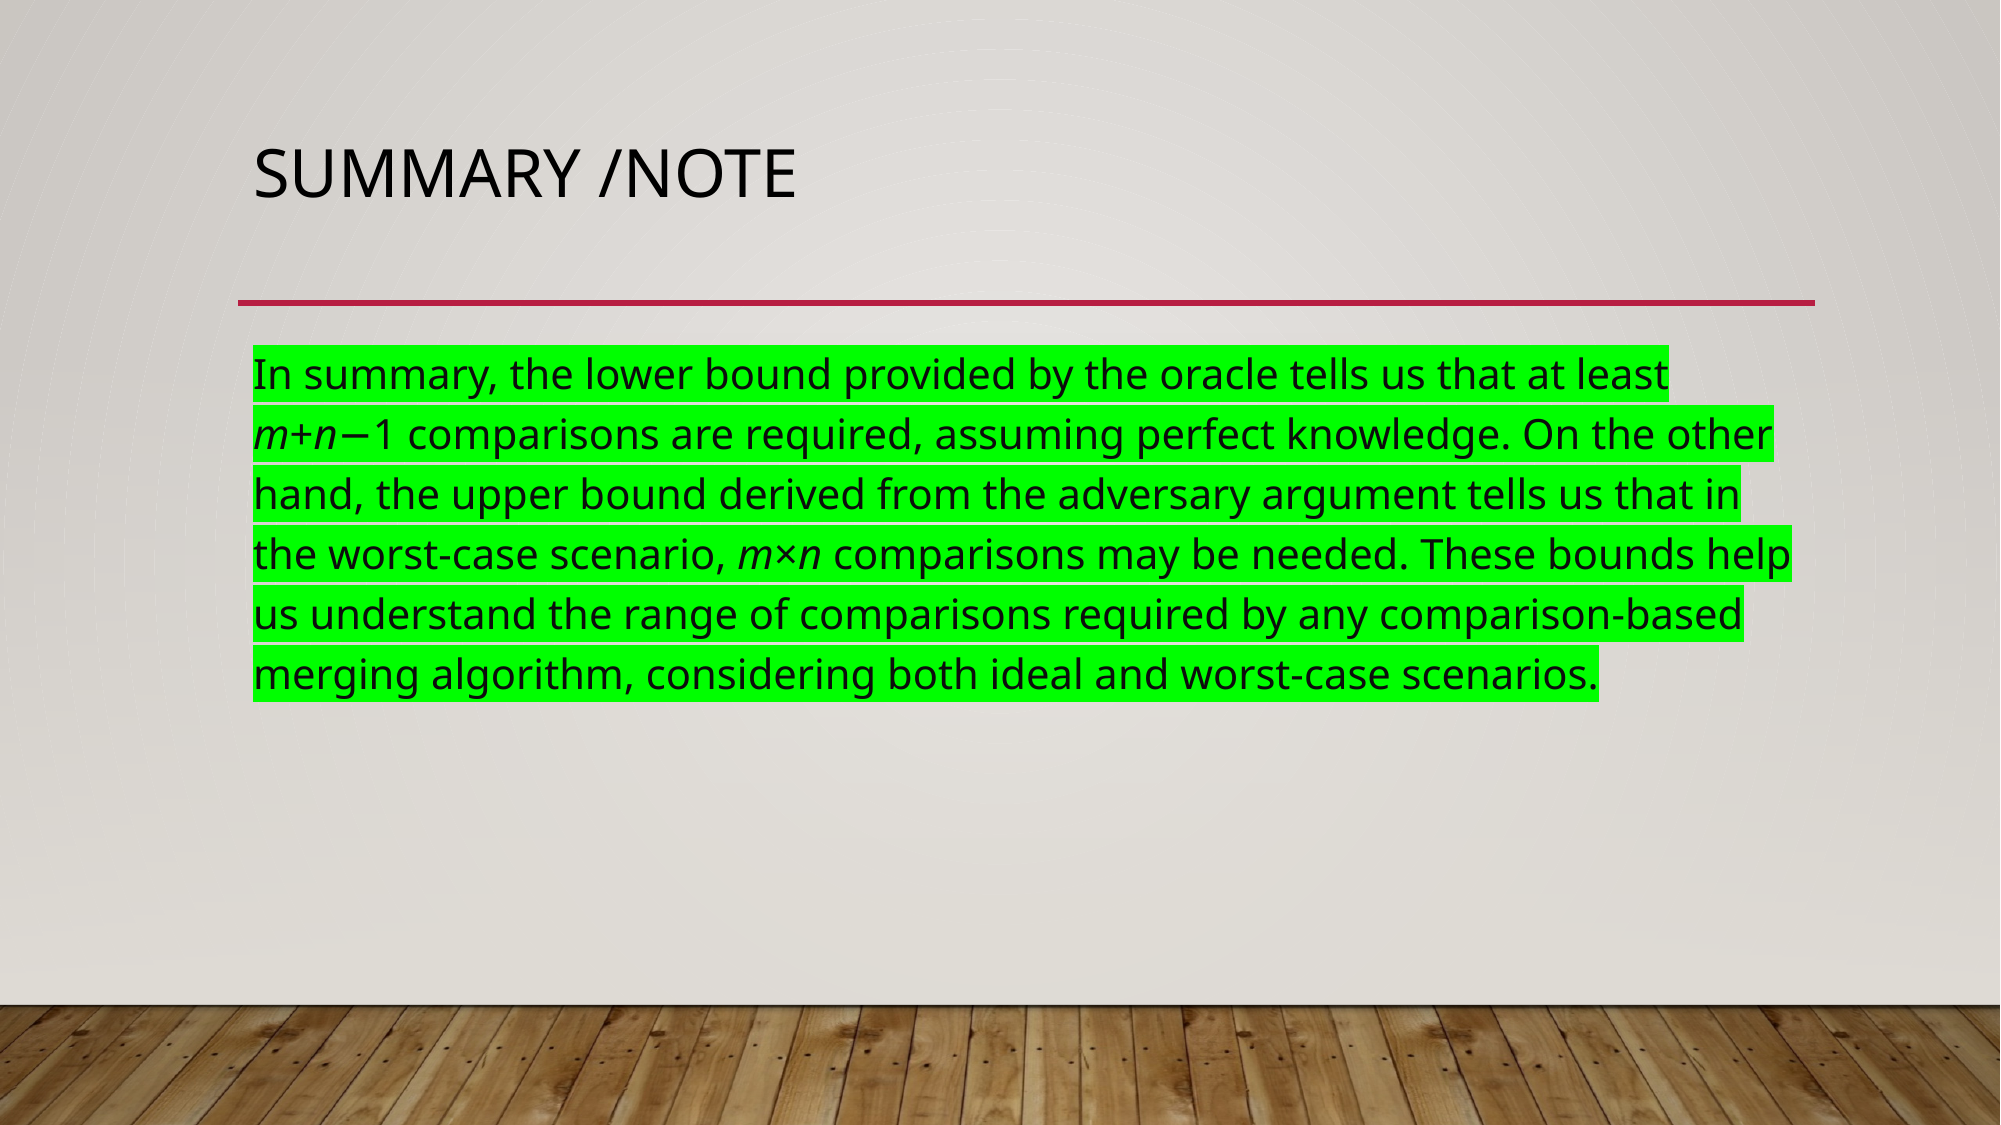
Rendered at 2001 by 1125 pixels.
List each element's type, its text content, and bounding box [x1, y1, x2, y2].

list In summary, the lower bound provided by the oracle tells us that at least m+n−1 comparisons are required, assuming perfect knowledge. On the other hand, the upper bound derived from the adversary argument tells us that in the worst-case scenario, m×n comparisons may be needed. These bounds help us understand the range of comparisons required by any comparison-based merging algorithm, considering both ideal and worst-case scenarios. [238, 330, 1814, 897]
picture [0, 1005, 2000, 1125]
title SUMMARY /NOTE [238, 131, 1814, 305]
